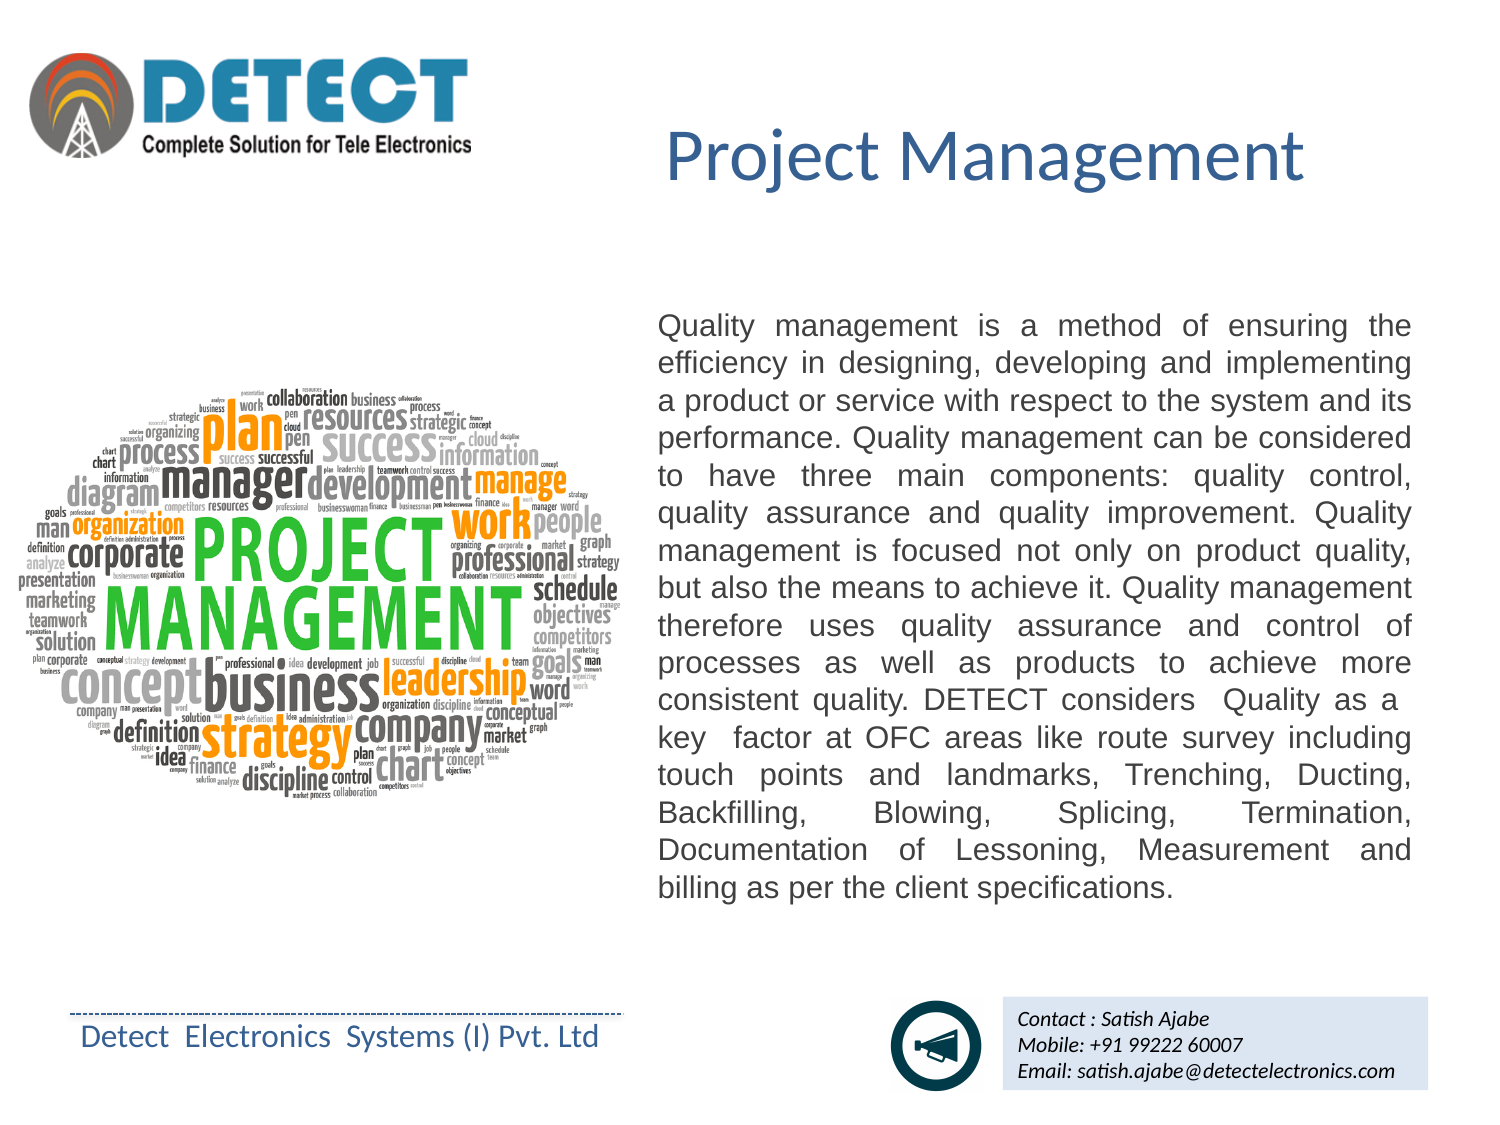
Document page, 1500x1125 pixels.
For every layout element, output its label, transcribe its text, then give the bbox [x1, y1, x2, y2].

picture [28, 53, 471, 158]
picture [0, 376, 639, 810]
text_box Project Management [29, 97, 1474, 203]
text_box Quality management is a method of ensuring the efficiency in designing, developing and implementing a product or service with respect to the system and its performance. Quality management can be considered to have three main components: quality control, quality assurance and quality improvement. Quality management is focused not only on product quality, but also the means to achieve it. Quality management therefore uses quality assurance and control of processes as well as products to achieve more consistent quality. DETECT considers Quality as a key factor at OFC areas like route survey including touch points and landmarks, Trenching, Ducting, Backfilling, Blowing, Splicing, Termination, Documentation of Lessoning, Measurement and billing as per the client specifications. [642, 297, 1429, 912]
picture [888, 996, 984, 1092]
text_box Contact : Satish Ajabe Mobile: +91 99222 60007 Email: satish.ajabe@detectelectronics.com [1002, 996, 1429, 1091]
text_box Detect Electronics Systems (I) Pvt. Ltd [65, 1007, 639, 1062]
picture [903, 1012, 969, 1079]
